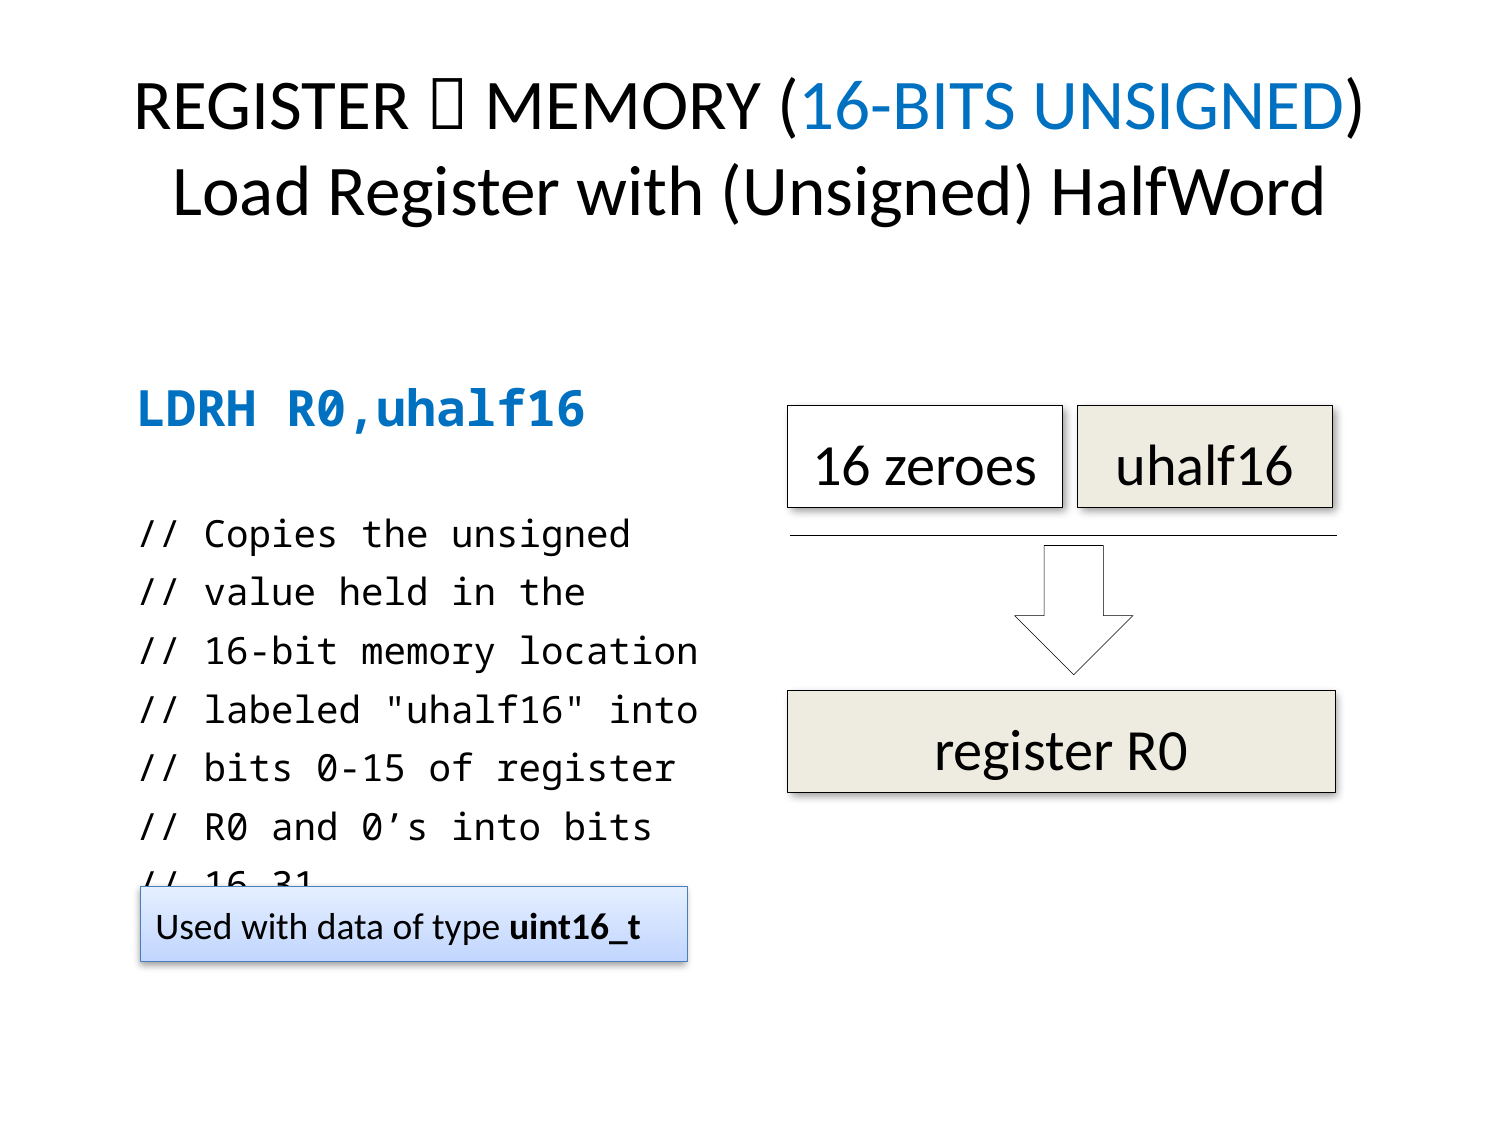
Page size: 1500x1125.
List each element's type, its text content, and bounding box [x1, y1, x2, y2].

table_header [750, 362, 1037, 969]
text_box Used with data of type uint16_t [140, 886, 688, 962]
title REGISTER  MEMORY (16-BITS UNSIGNED) Load Register with (Unsigned) HalfWord [0, 50, 1500, 238]
table_header LDRH R0,uhalf16 // Copies the unsigned // value held in the // 16-bit memory location // labeled "uhalf16" into // bits 0-15 of register // R0 and 0’s into bits // 16-31. [125, 362, 750, 969]
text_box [787, 405, 1338, 793]
